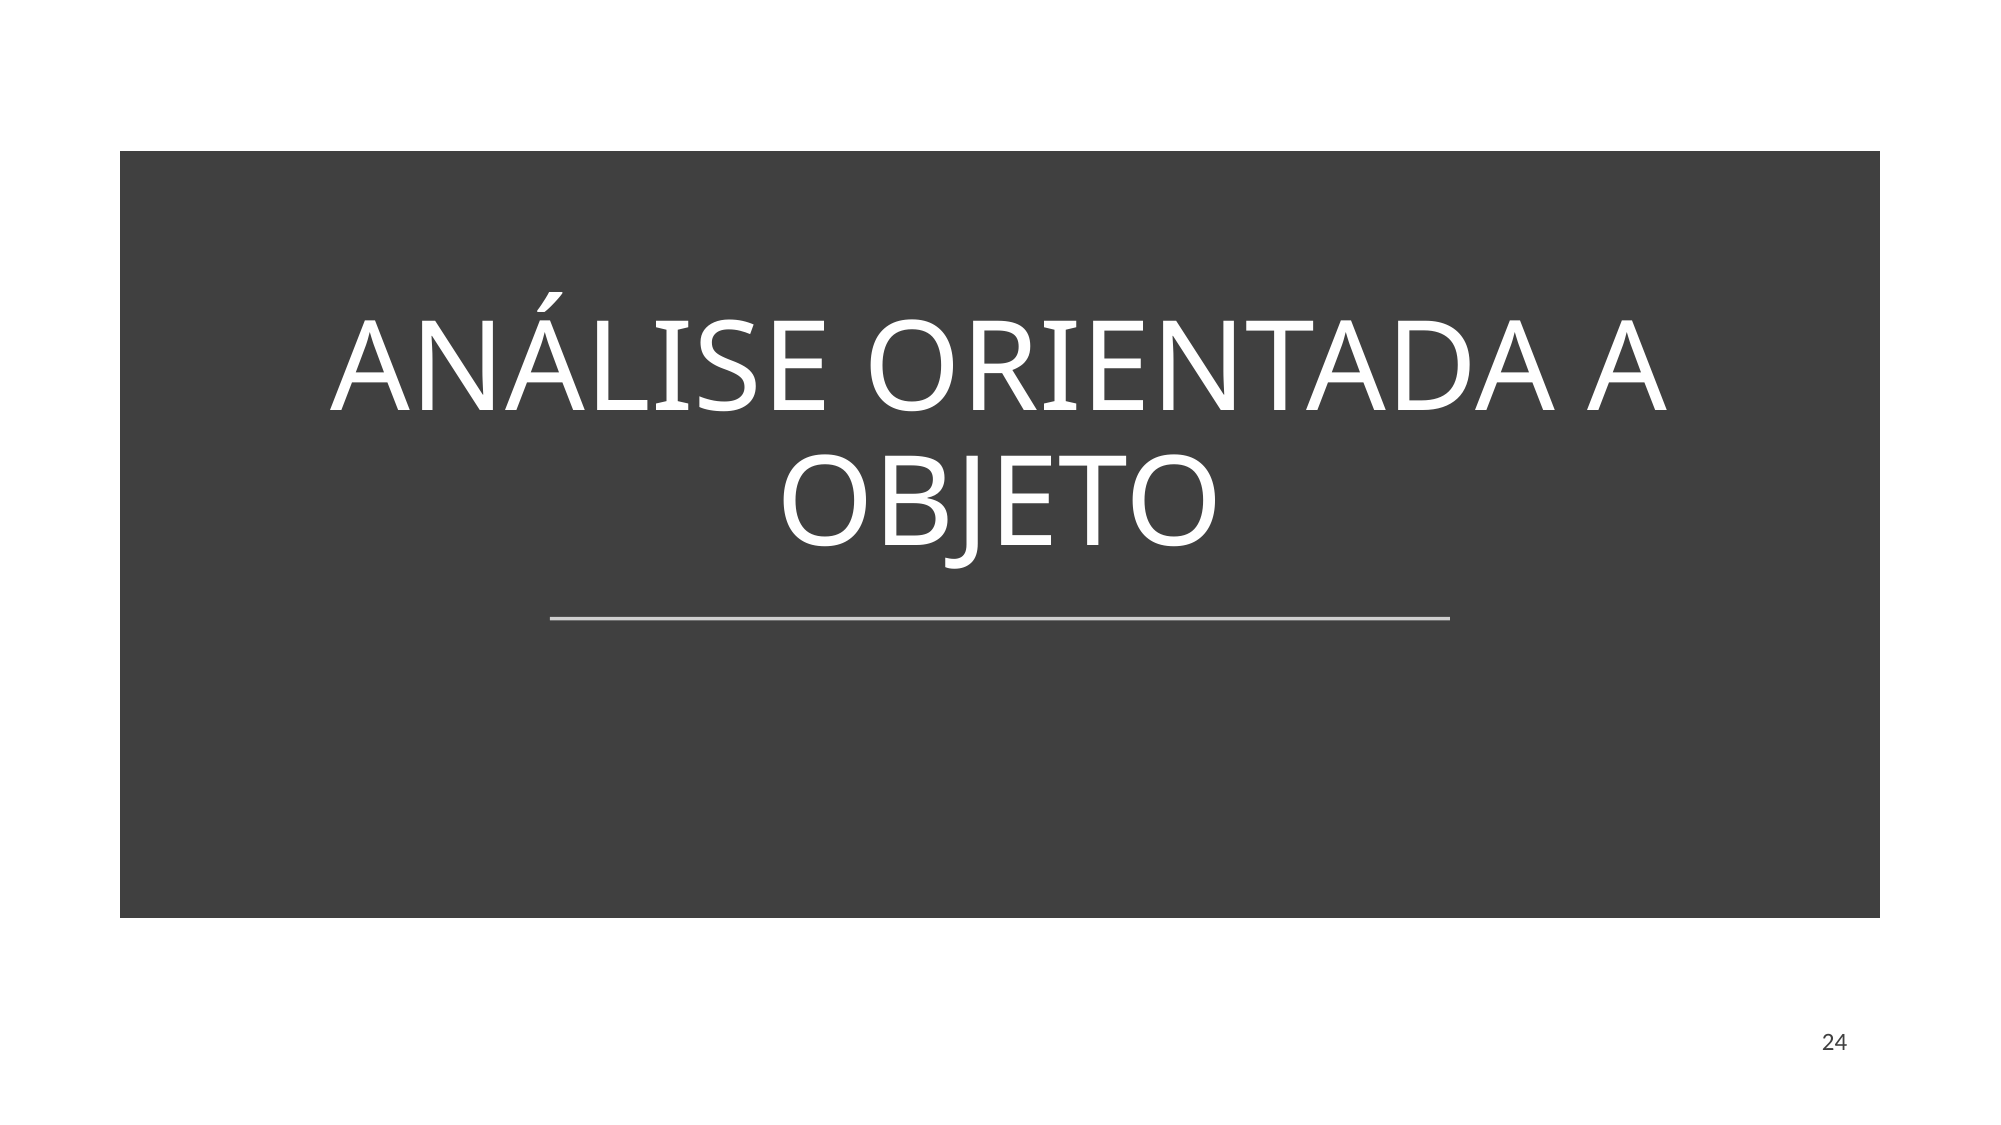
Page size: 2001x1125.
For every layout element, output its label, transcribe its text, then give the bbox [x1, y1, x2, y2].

title ANÁLISE ORIENTADA A OBJETO [252, 234, 1748, 580]
slide_number 24 [1412, 1010, 1863, 1071]
text_box [129, 160, 1870, 909]
text_box [0, 0, 2000, 1125]
